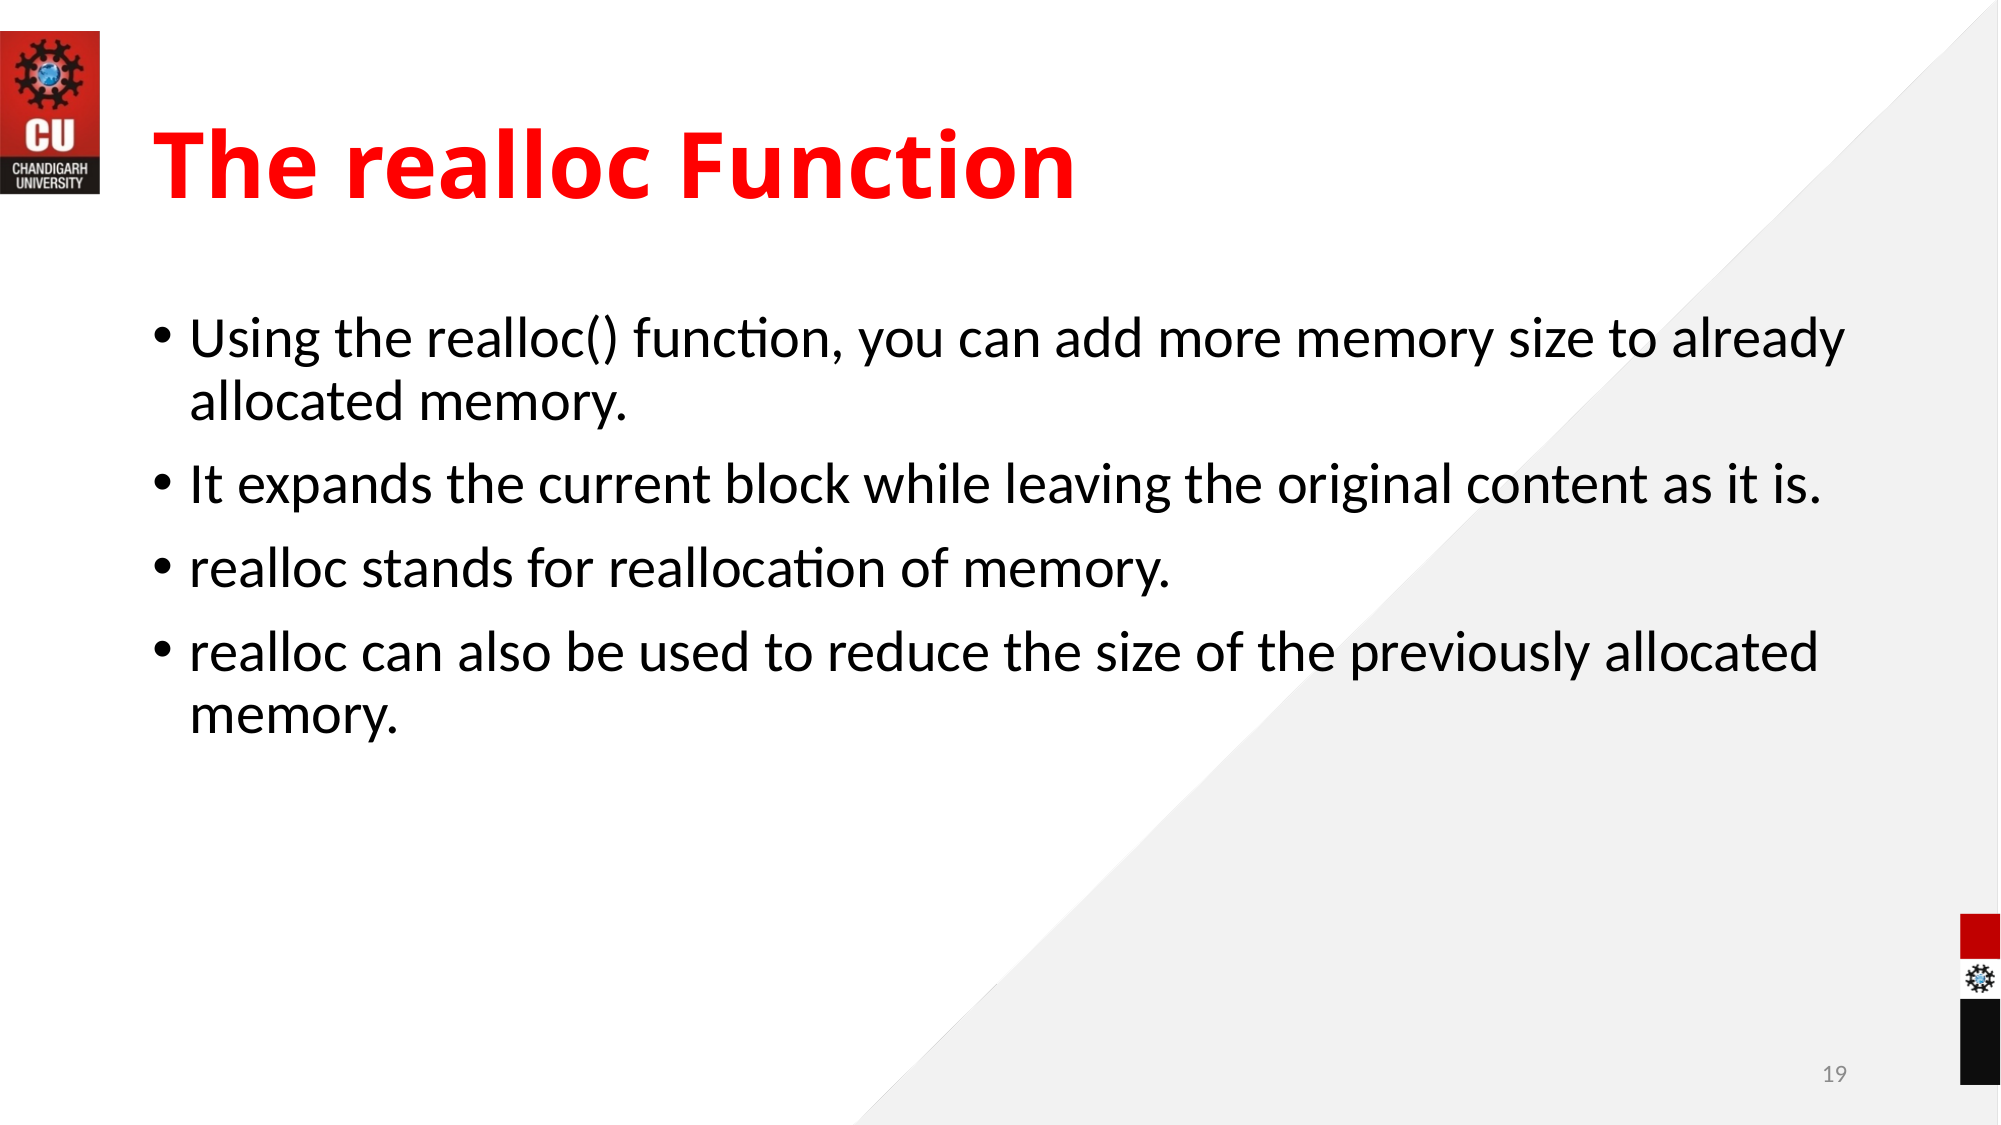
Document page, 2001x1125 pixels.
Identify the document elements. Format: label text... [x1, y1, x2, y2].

title The realloc Function [137, 59, 1863, 278]
picture [0, 0, 2001, 1125]
list Using the realloc() function, you can add more memory size to already allocated memory. It expands the current block while leaving the original content as it is. realloc stands for reallocation of memory. realloc can also be used to reduce the size of the previously allocated memory. [137, 299, 1863, 1014]
slide_number 19 [1412, 1042, 1863, 1103]
